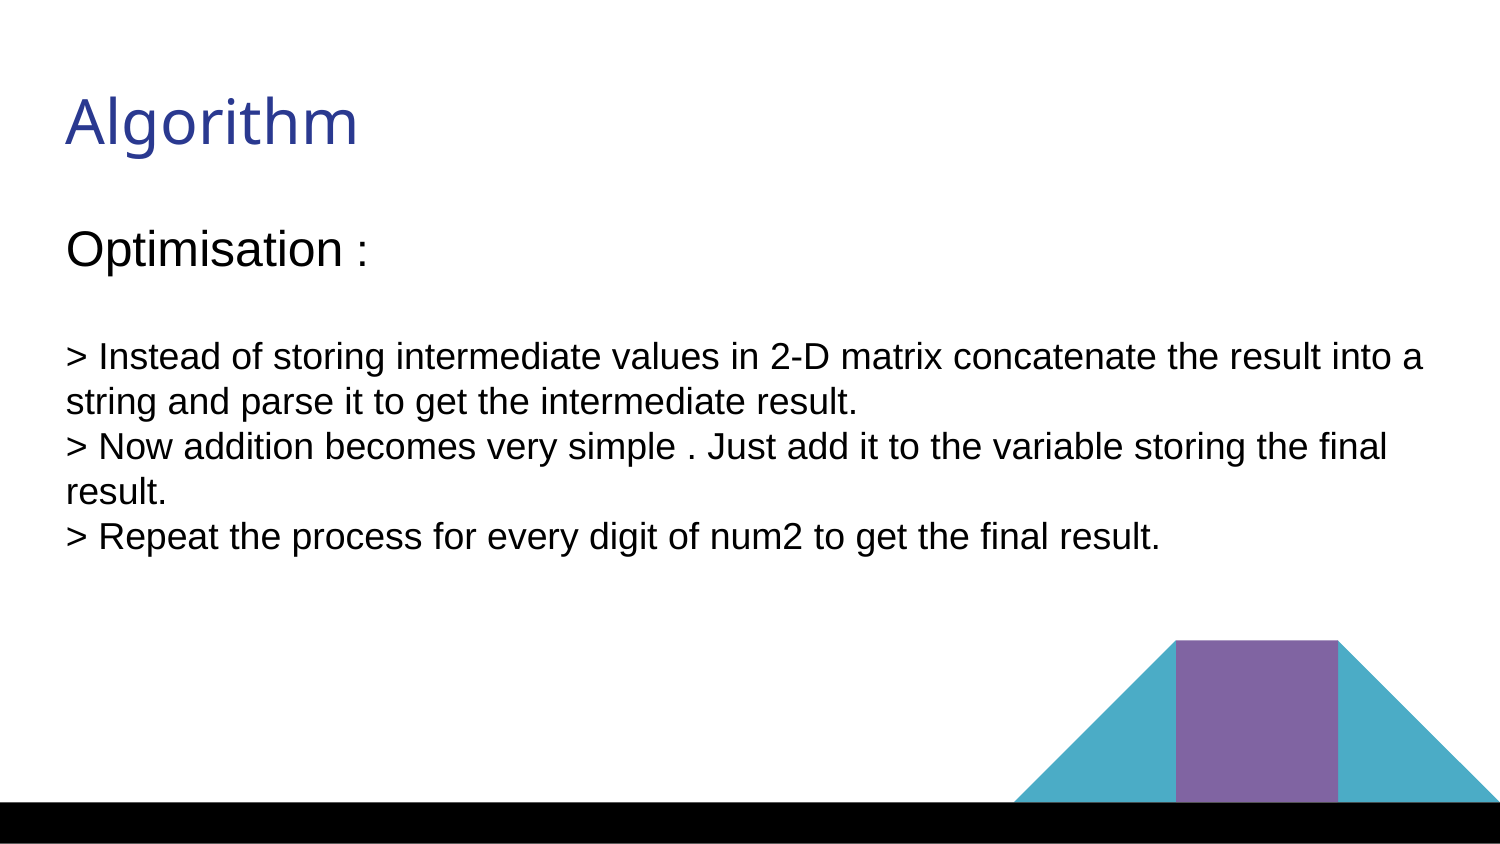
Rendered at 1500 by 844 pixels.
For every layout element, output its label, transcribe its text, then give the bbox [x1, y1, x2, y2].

text_box Optimisation : > Instead of storing intermediate values in 2-D matrix concatenate the result into a string and parse it to get the intermediate result. > Now addition becomes very simple . Just add it to the variable storing the final result. > Repeat the process for every digit of num2 to get the final result. [51, 201, 1449, 750]
text_box Algorithm [51, 67, 1449, 167]
